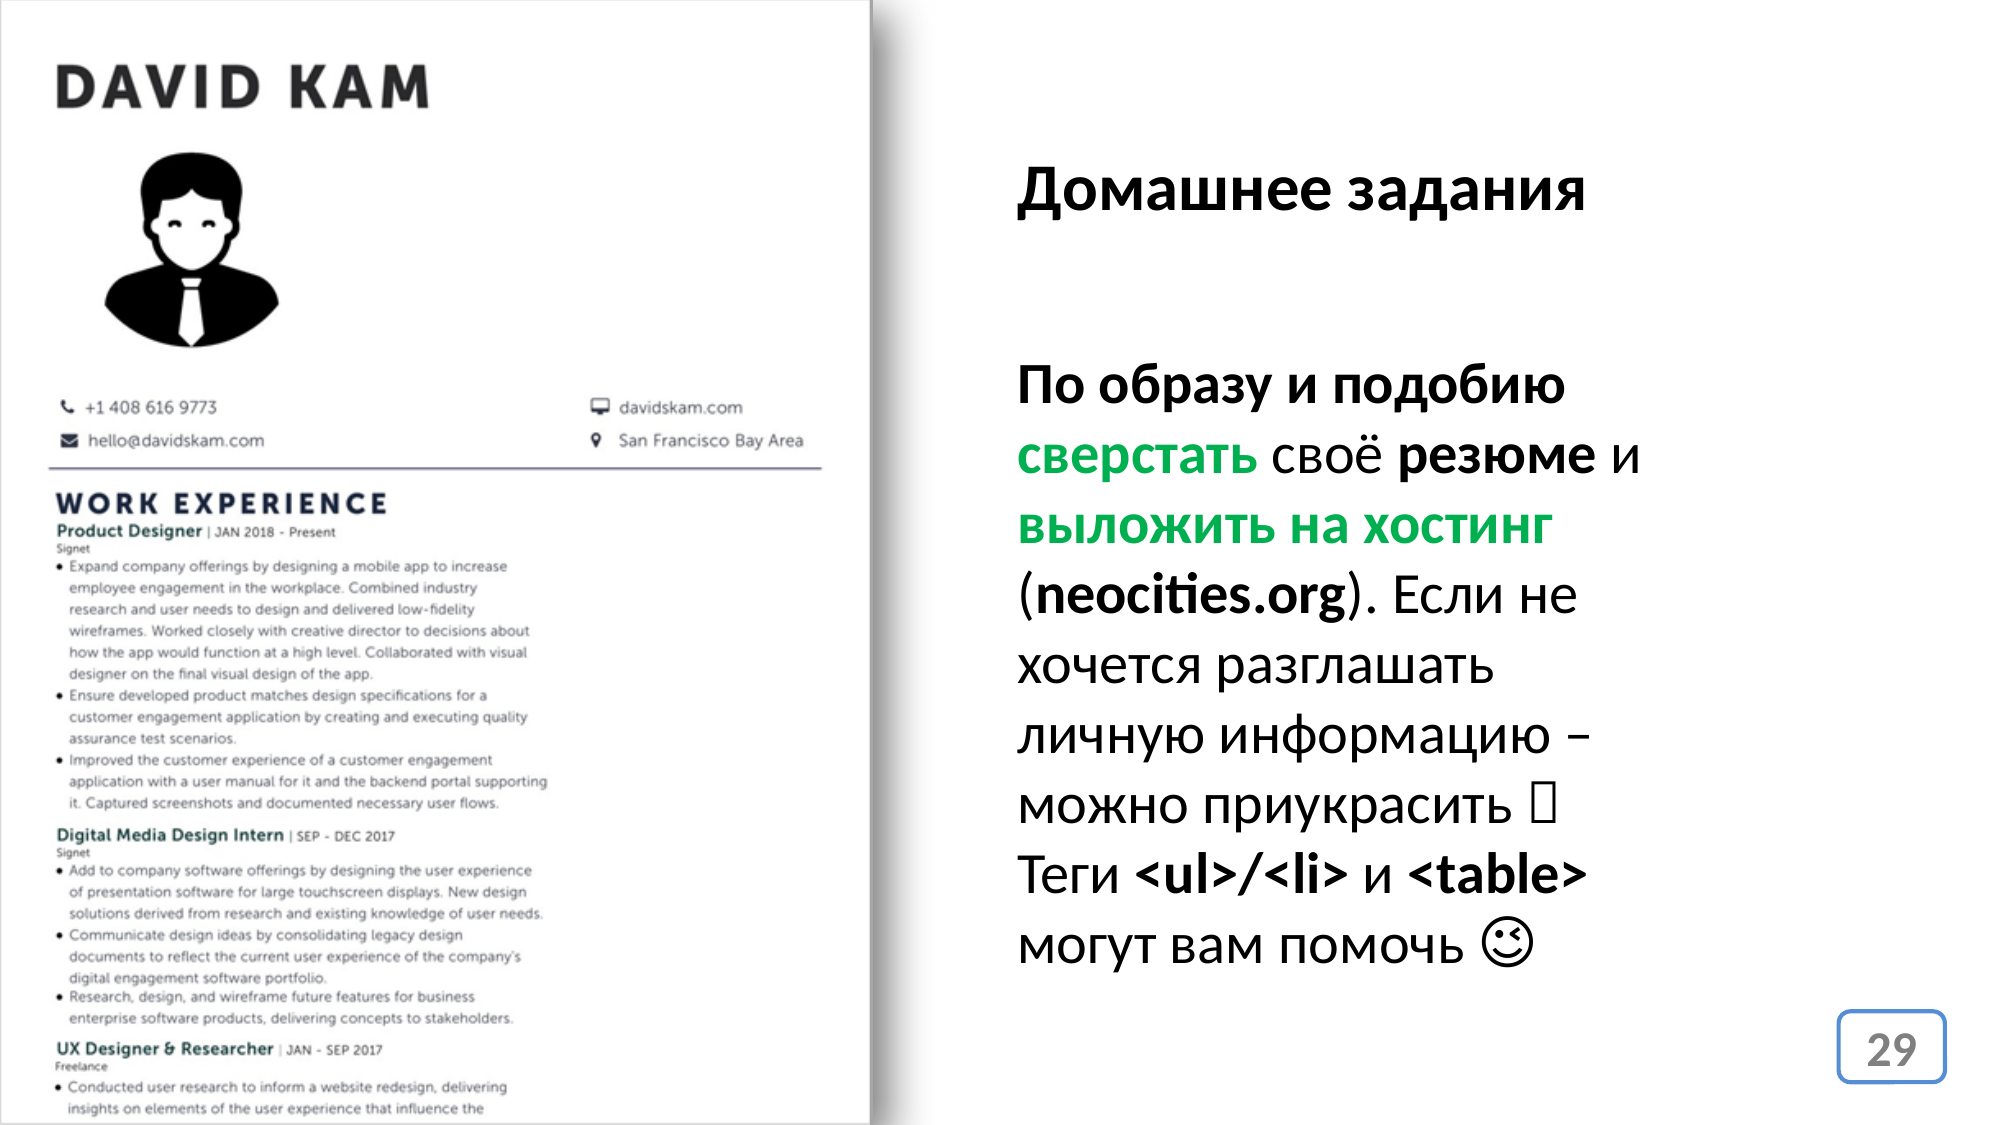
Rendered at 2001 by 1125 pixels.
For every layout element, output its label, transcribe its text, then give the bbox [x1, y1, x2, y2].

text_box По образу и подобию сверстать своё резюме и выложить на хостинг (neocities.org). Если не хочется разглашать личную информацию – можно приукрасить  Теги <ul>/<li> и <table> могут вам помочь 😉 [1002, 338, 1701, 983]
picture [0, 0, 871, 1125]
text_box Домашнее задания [1002, 90, 1969, 278]
text_box 29 [1836, 1009, 1948, 1085]
